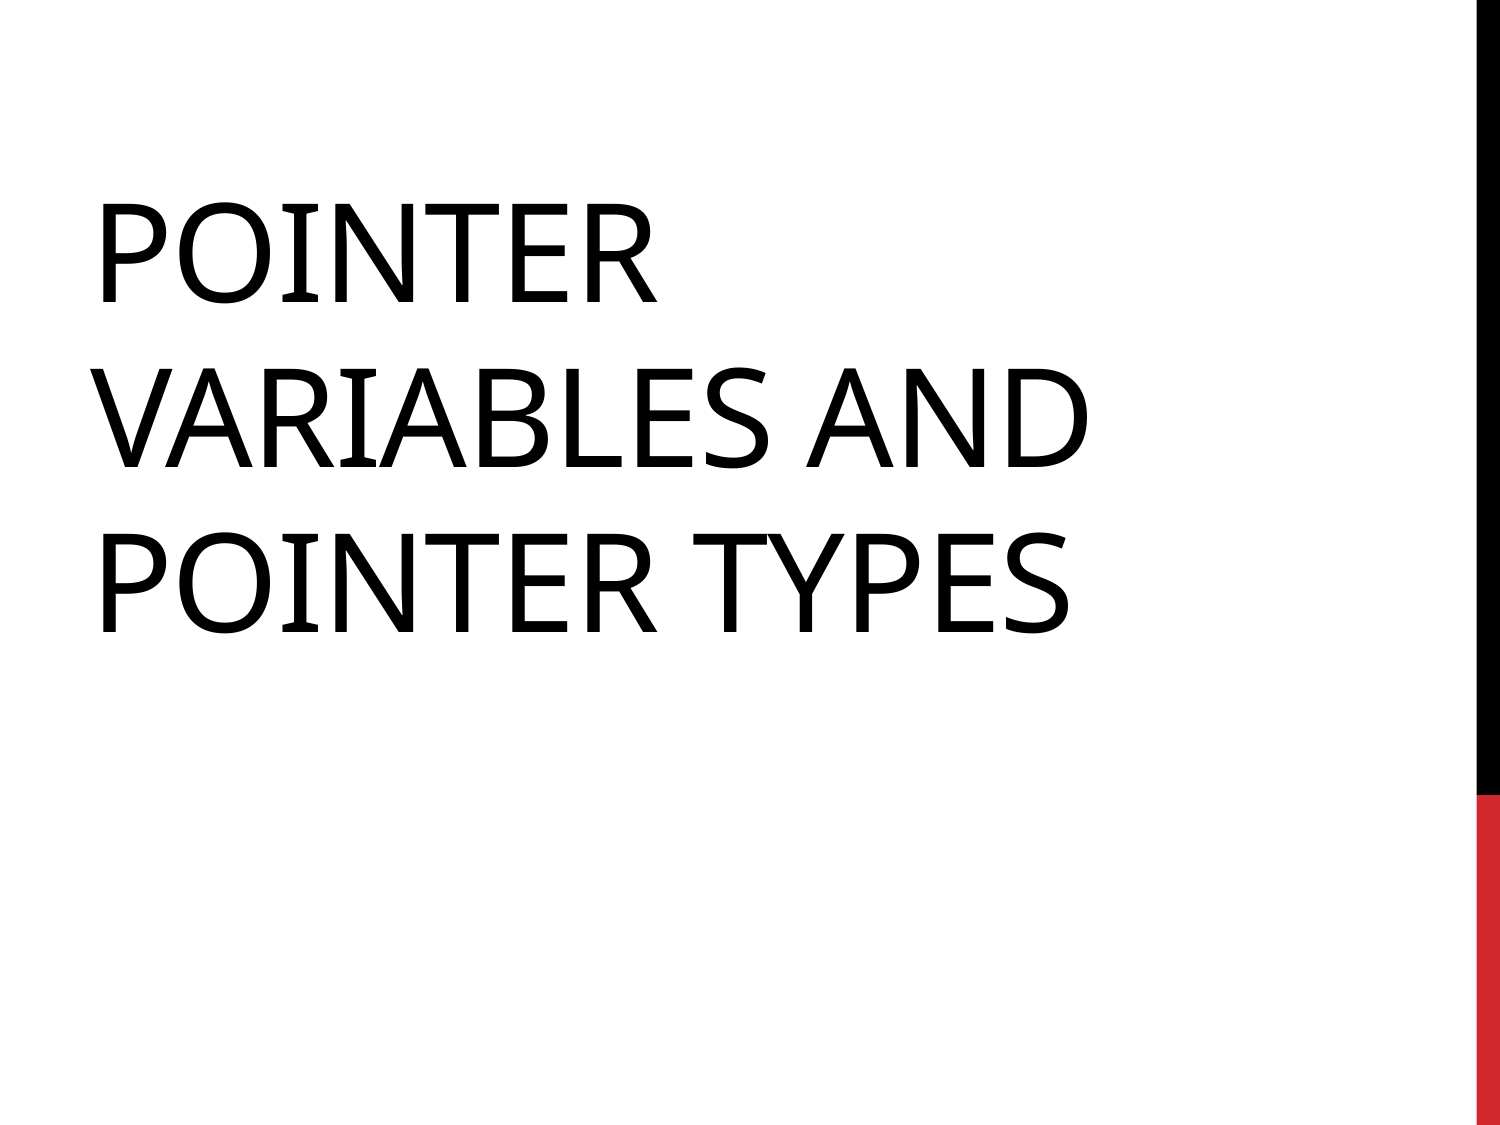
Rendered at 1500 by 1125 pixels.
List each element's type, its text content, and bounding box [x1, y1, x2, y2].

title Pointer Variables and Pointer Types [75, 37, 1350, 788]
